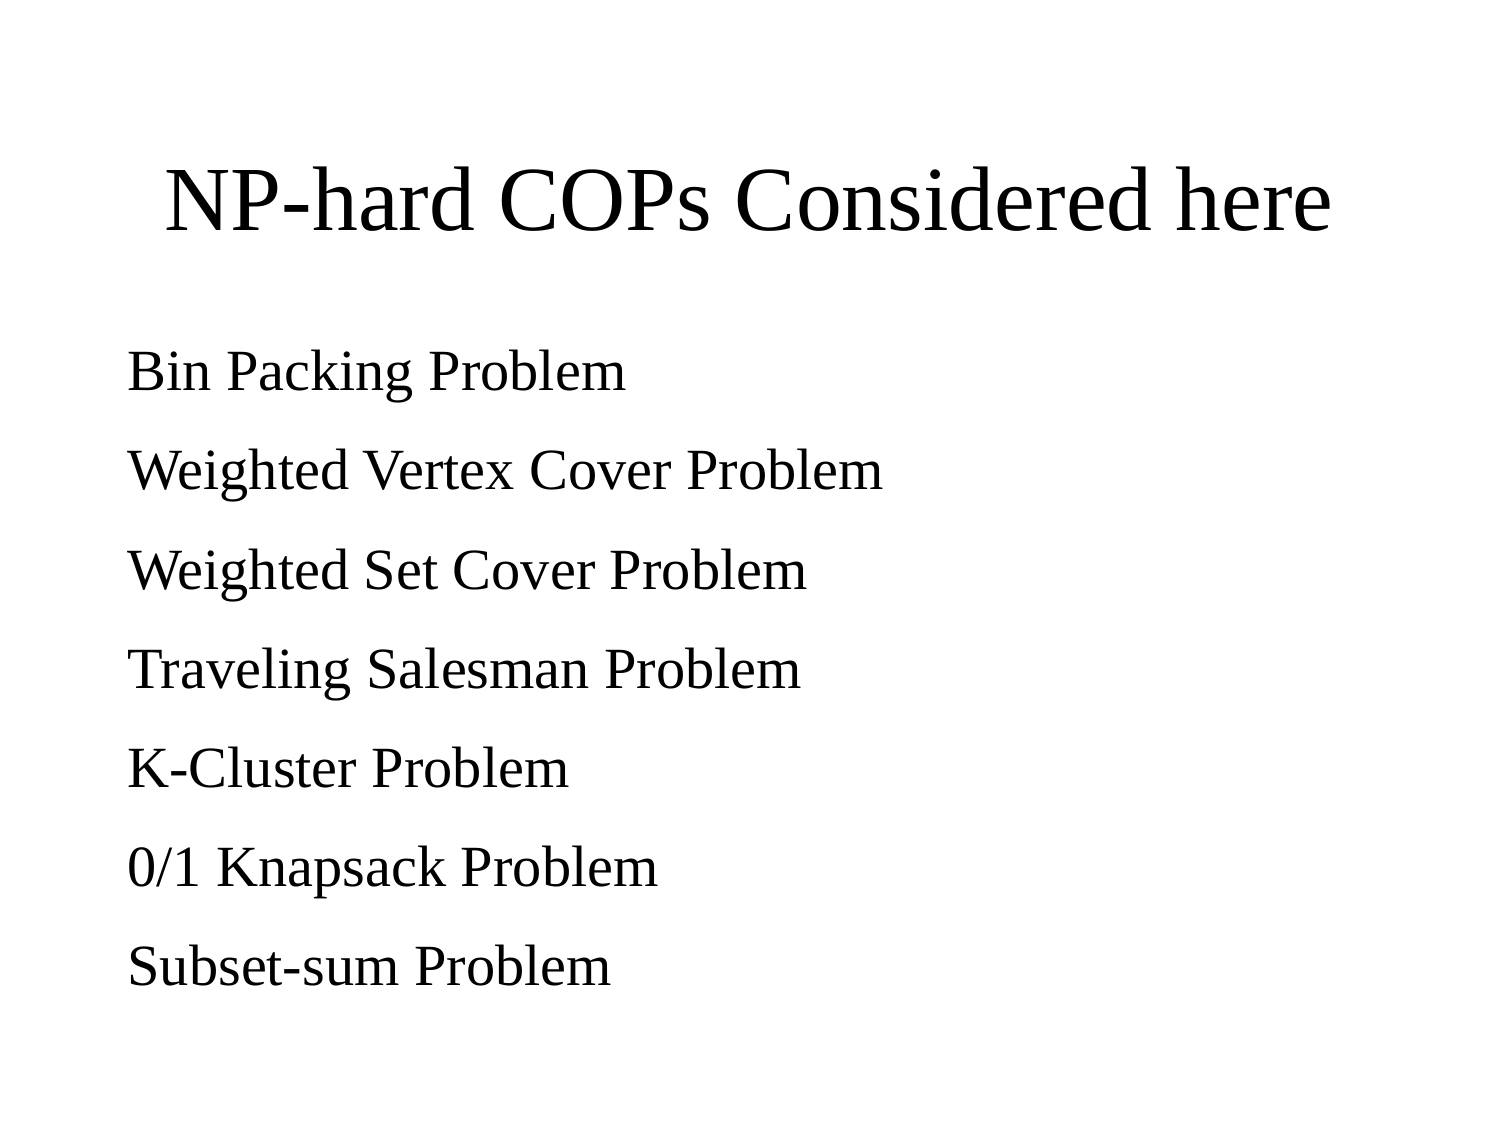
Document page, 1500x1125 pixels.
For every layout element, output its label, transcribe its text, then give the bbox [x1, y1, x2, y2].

title NP-hard COPs Considered here [112, 99, 1388, 288]
list Bin Packing Problem Weighted Vertex Cover Problem Weighted Set Cover Problem Traveling Salesman Problem K-Cluster Problem 0/1 Knapsack Problem Subset-sum Problem [112, 324, 1388, 1001]
